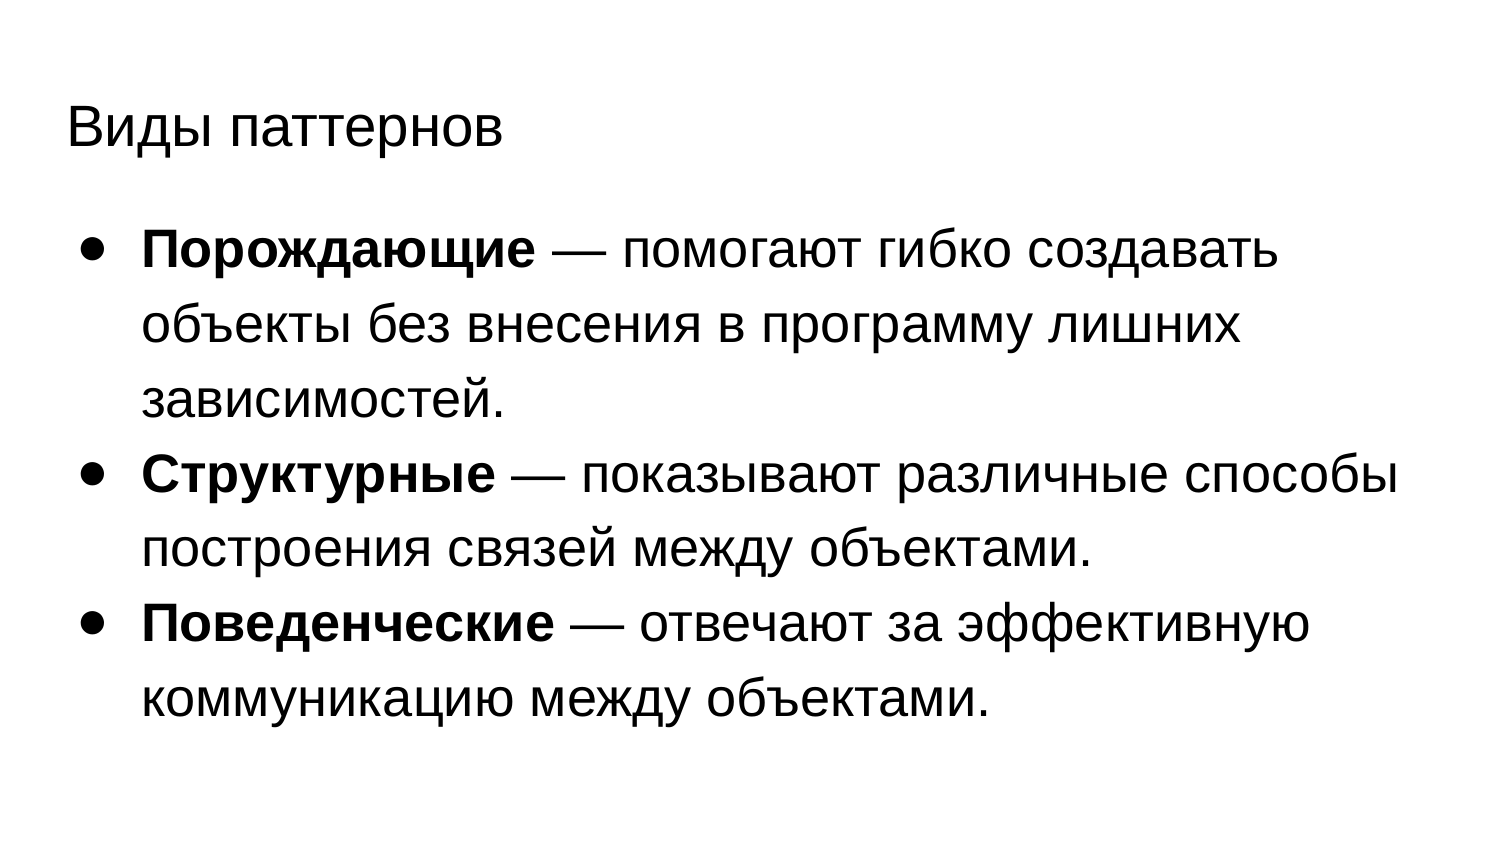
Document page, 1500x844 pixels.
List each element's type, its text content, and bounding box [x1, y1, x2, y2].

list Порождающие — помогают гибко создавать объекты без внесения в программу лишних зависимостей. Структурные — показывают различные способы построения связей между объектами. Поведенческие — отвечают за эффективную коммуникацию между объектами. [51, 189, 1449, 750]
title Виды паттернов [51, 72, 1449, 167]
